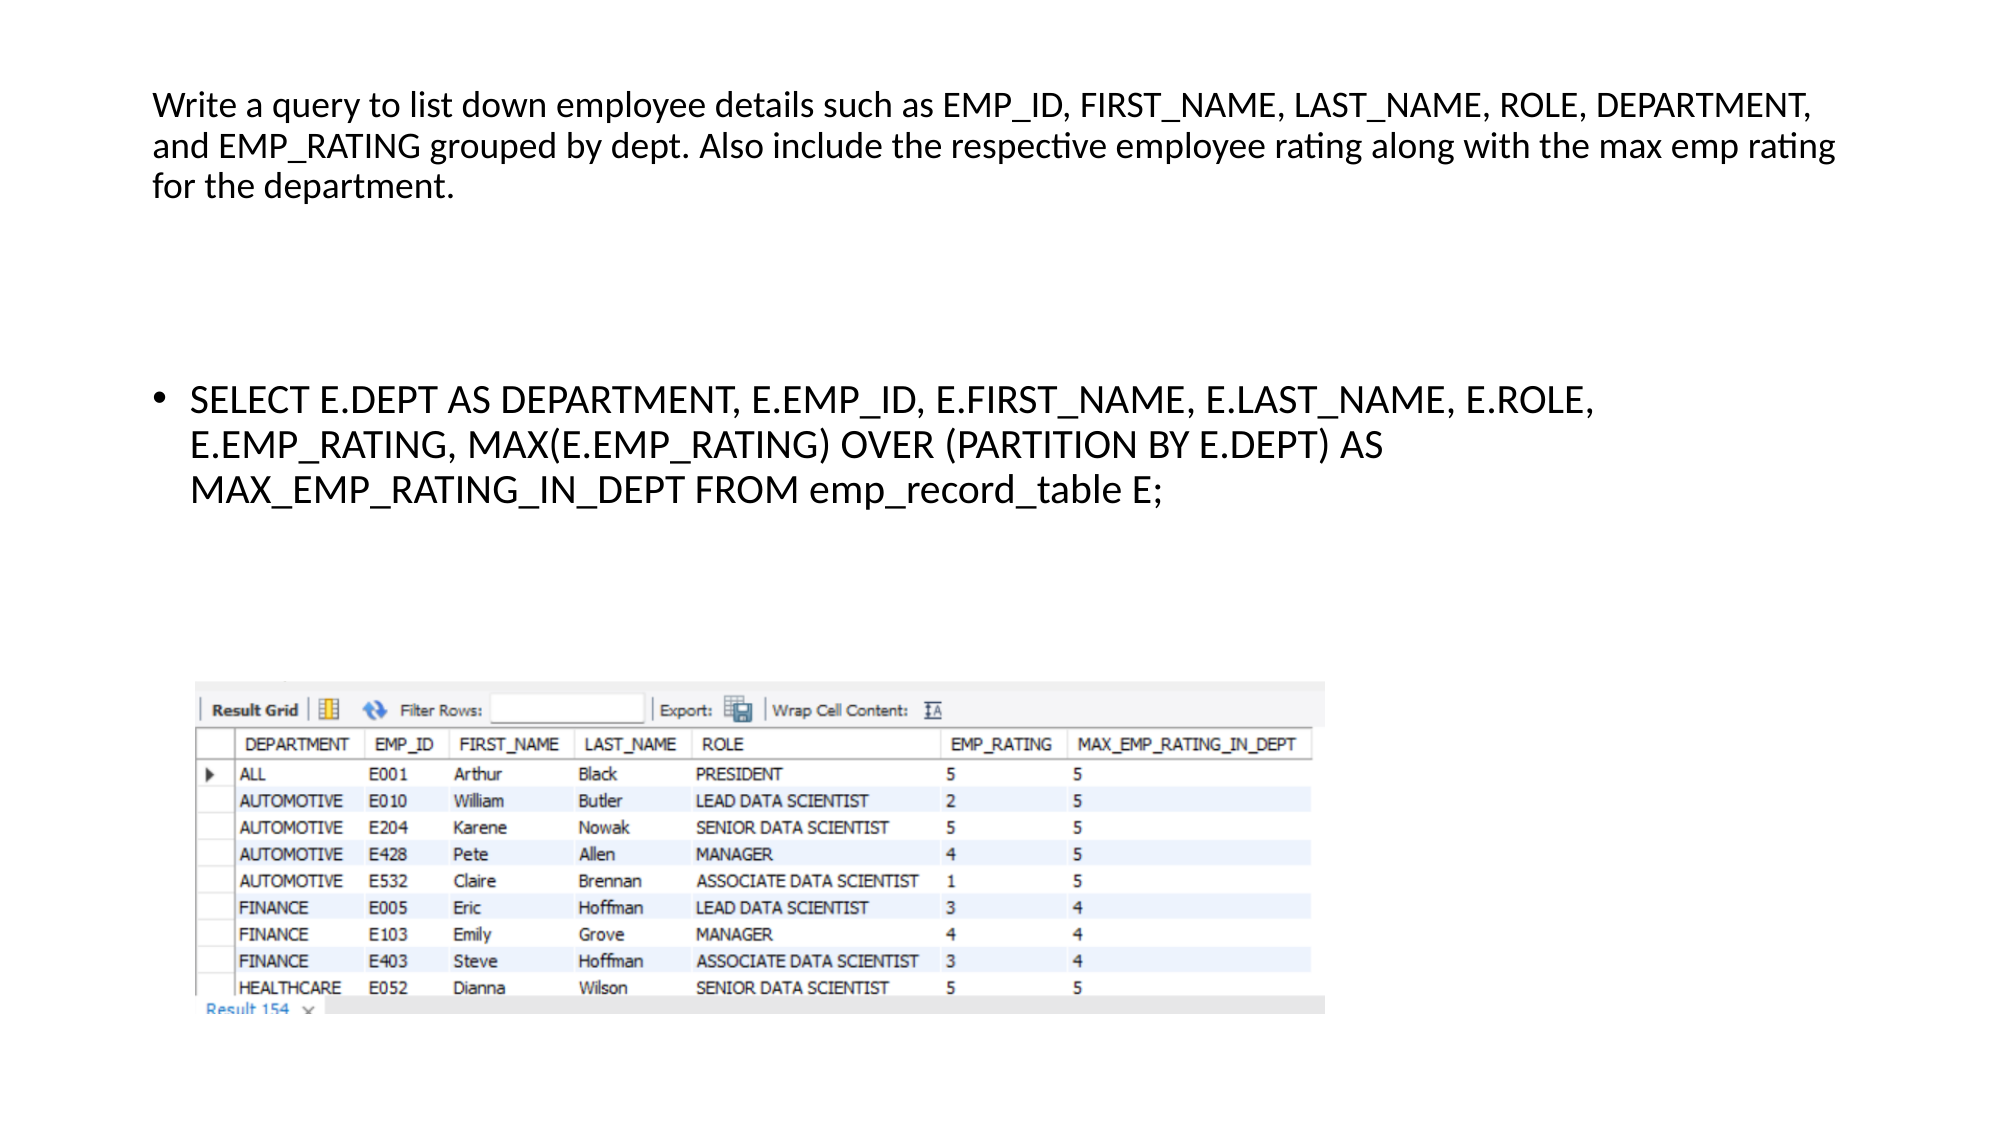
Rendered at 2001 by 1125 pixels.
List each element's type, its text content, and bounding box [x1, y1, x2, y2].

picture [195, 681, 1325, 1014]
list SELECT E.DEPT AS DEPARTMENT, E.EMP_ID, E.FIRST_NAME, E.LAST_NAME, E.ROLE, E.EMP_RATING, MAX(E.EMP_RATING) OVER (PARTITION BY E.DEPT) AS MAX_EMP_RATING_IN_DEPT FROM emp_record_table E; [137, 369, 1863, 756]
title Write a query to list down employee details such as EMP_ID, FIRST_NAME, LAST_NAME, ROLE, DEPARTMENT, and EMP_RATING grouped by dept. Also include the respective employee rating along with the max emp rating for the department. [137, 59, 1863, 278]
